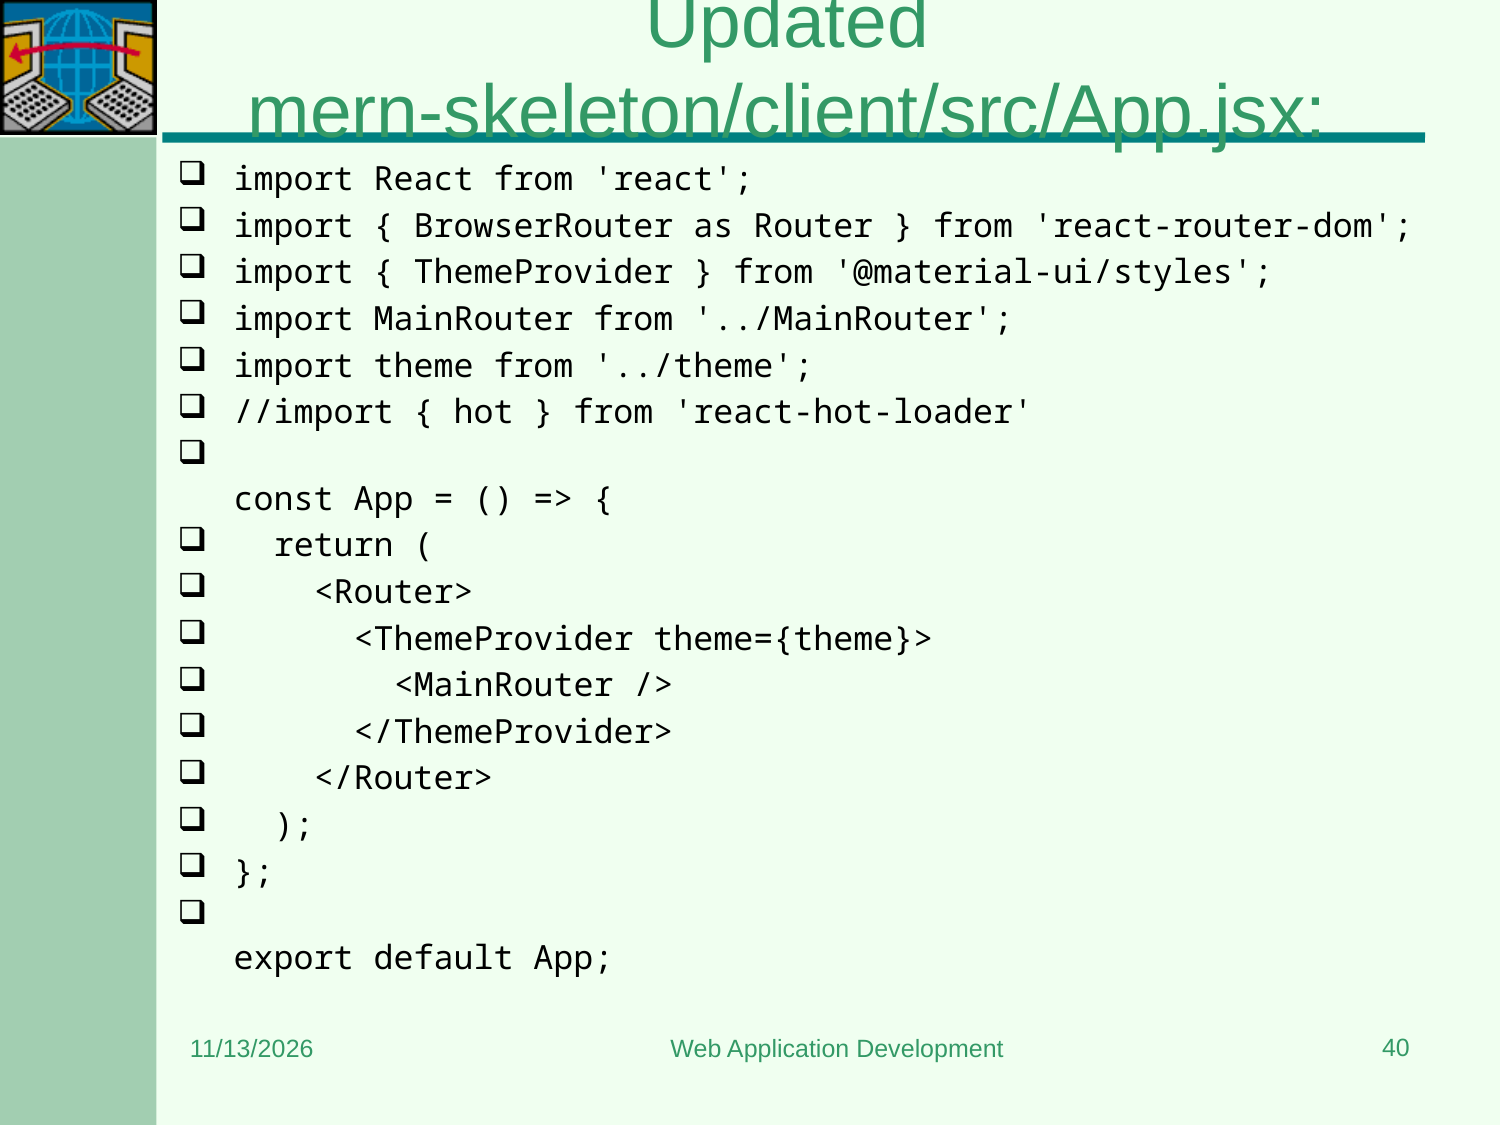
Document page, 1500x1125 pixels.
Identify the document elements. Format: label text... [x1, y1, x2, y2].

title Updated mern-skeleton/client/src/App.jsx: [150, 0, 1425, 125]
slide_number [174, 1024, 438, 1104]
slide_number 40 [1237, 1024, 1426, 1103]
list import React from 'react'; import { BrowserRouter as Router } from 'react-router-dom'; import { ThemeProvider } from '@material-ui/styles'; import MainRouter from '../MainRouter'; import theme from '../theme'; //import { hot } from 'react-hot-loader' const App = () => { return ( <Router> <ThemeProvider theme={theme}> <MainRouter /> </ThemeProvider> </Router> ); }; export default App; [162, 149, 1488, 1013]
footer Web Application Development [462, 1024, 1213, 1104]
picture [0, 0, 157, 135]
